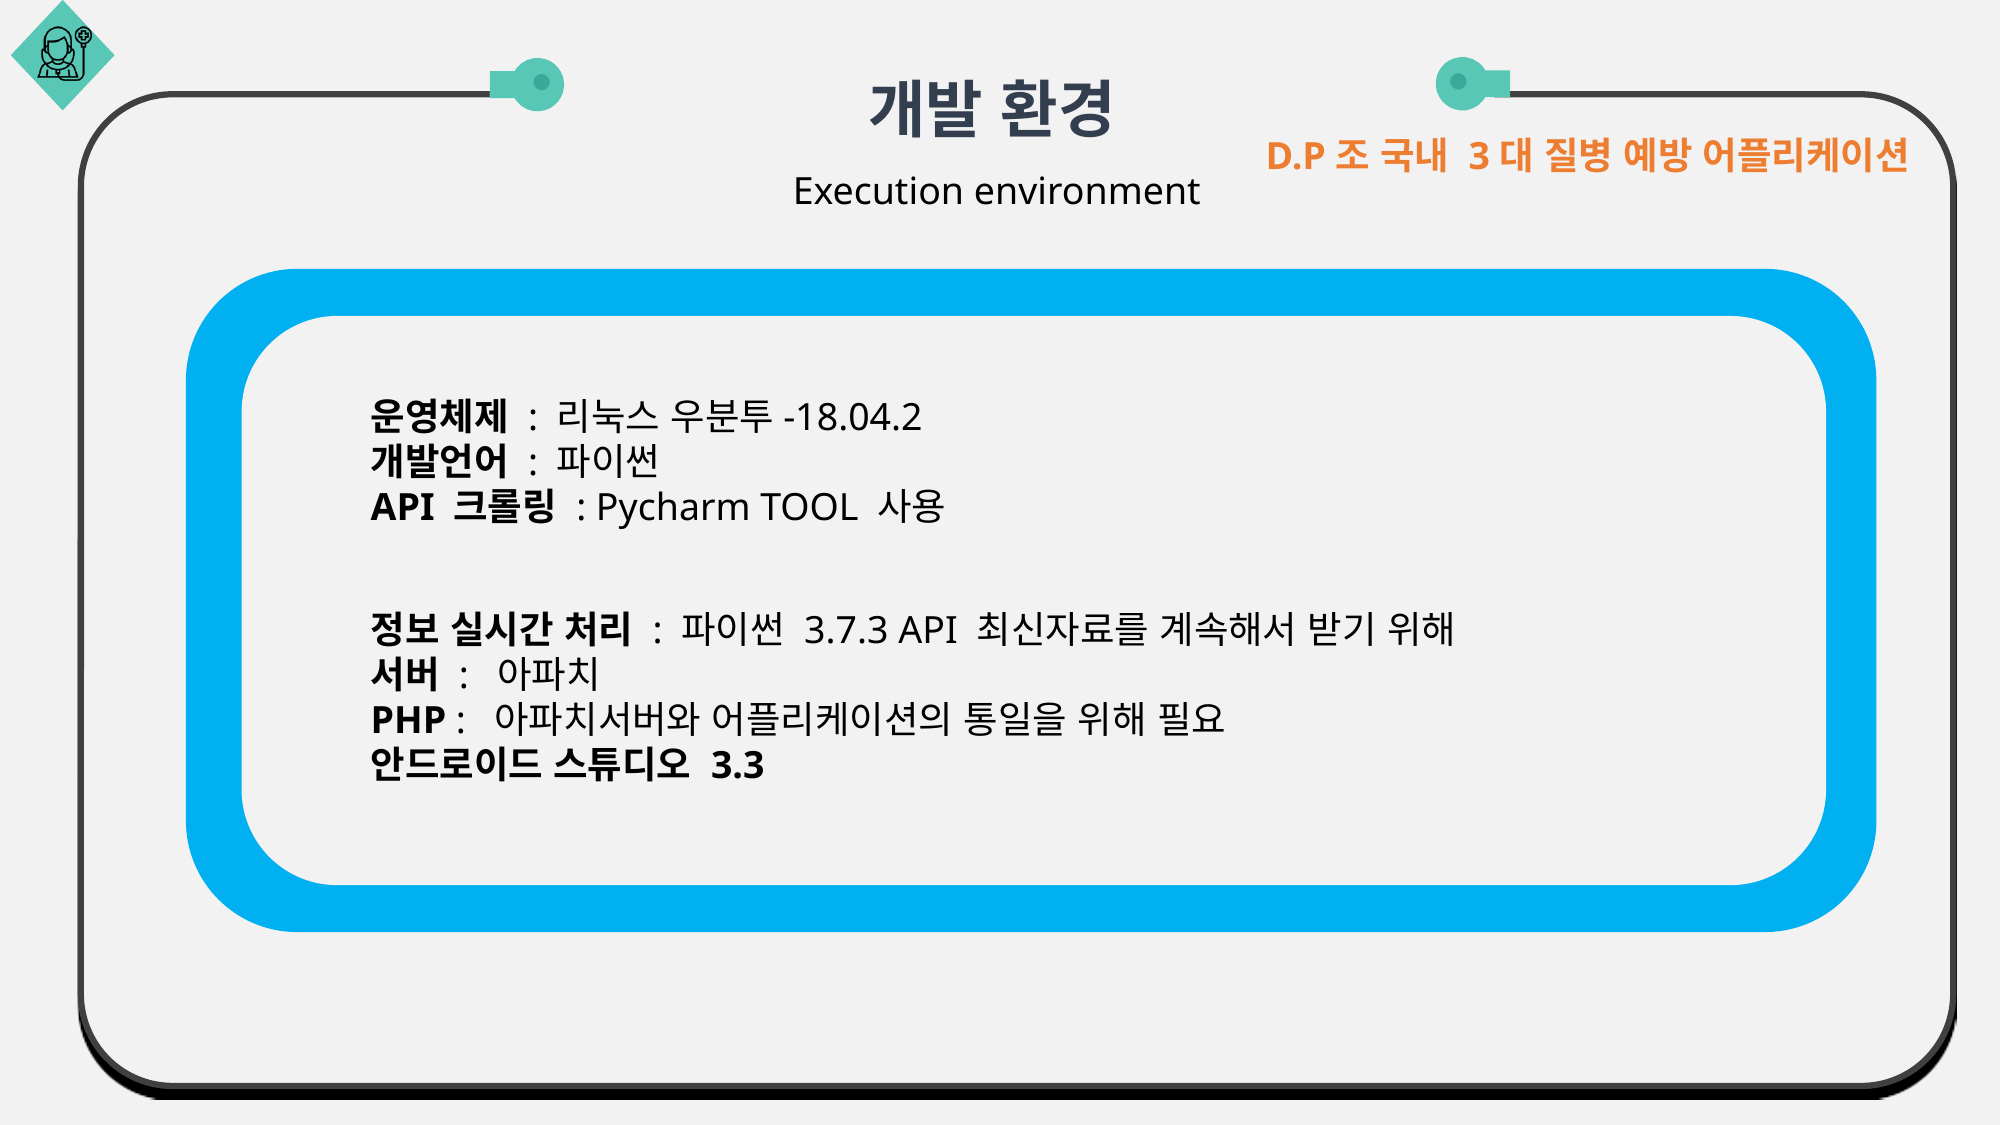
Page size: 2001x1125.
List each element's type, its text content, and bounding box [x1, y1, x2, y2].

text_box [241, 315, 1827, 886]
text_box [185, 268, 1877, 933]
text_box 정보 실시간 처리 : 파이썬 3.7.3 API 최신자료를 계속해서 받기 위해 서버 : 아파치 PHP : 아파치서버와 어플리케이션의 통일을 위해 필요 안드로이드 스튜디오 3.3 [355, 598, 1683, 793]
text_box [1435, 57, 1511, 111]
text_box 개발 환경 Execution environment [489, 24, 1495, 220]
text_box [489, 57, 565, 112]
text_box 운영체제 : 리눅스 우분투-18.04.2 개발언어 : 파이썬 API 크롤링 : Pycharm TOOL 사용 [355, 385, 1090, 581]
text_box [9, 0, 116, 112]
picture [36, 26, 92, 81]
text_box [79, 93, 1955, 1087]
text_box D.P조 국내 3대 질병 예방 어플리케이션 [1250, 124, 1926, 184]
